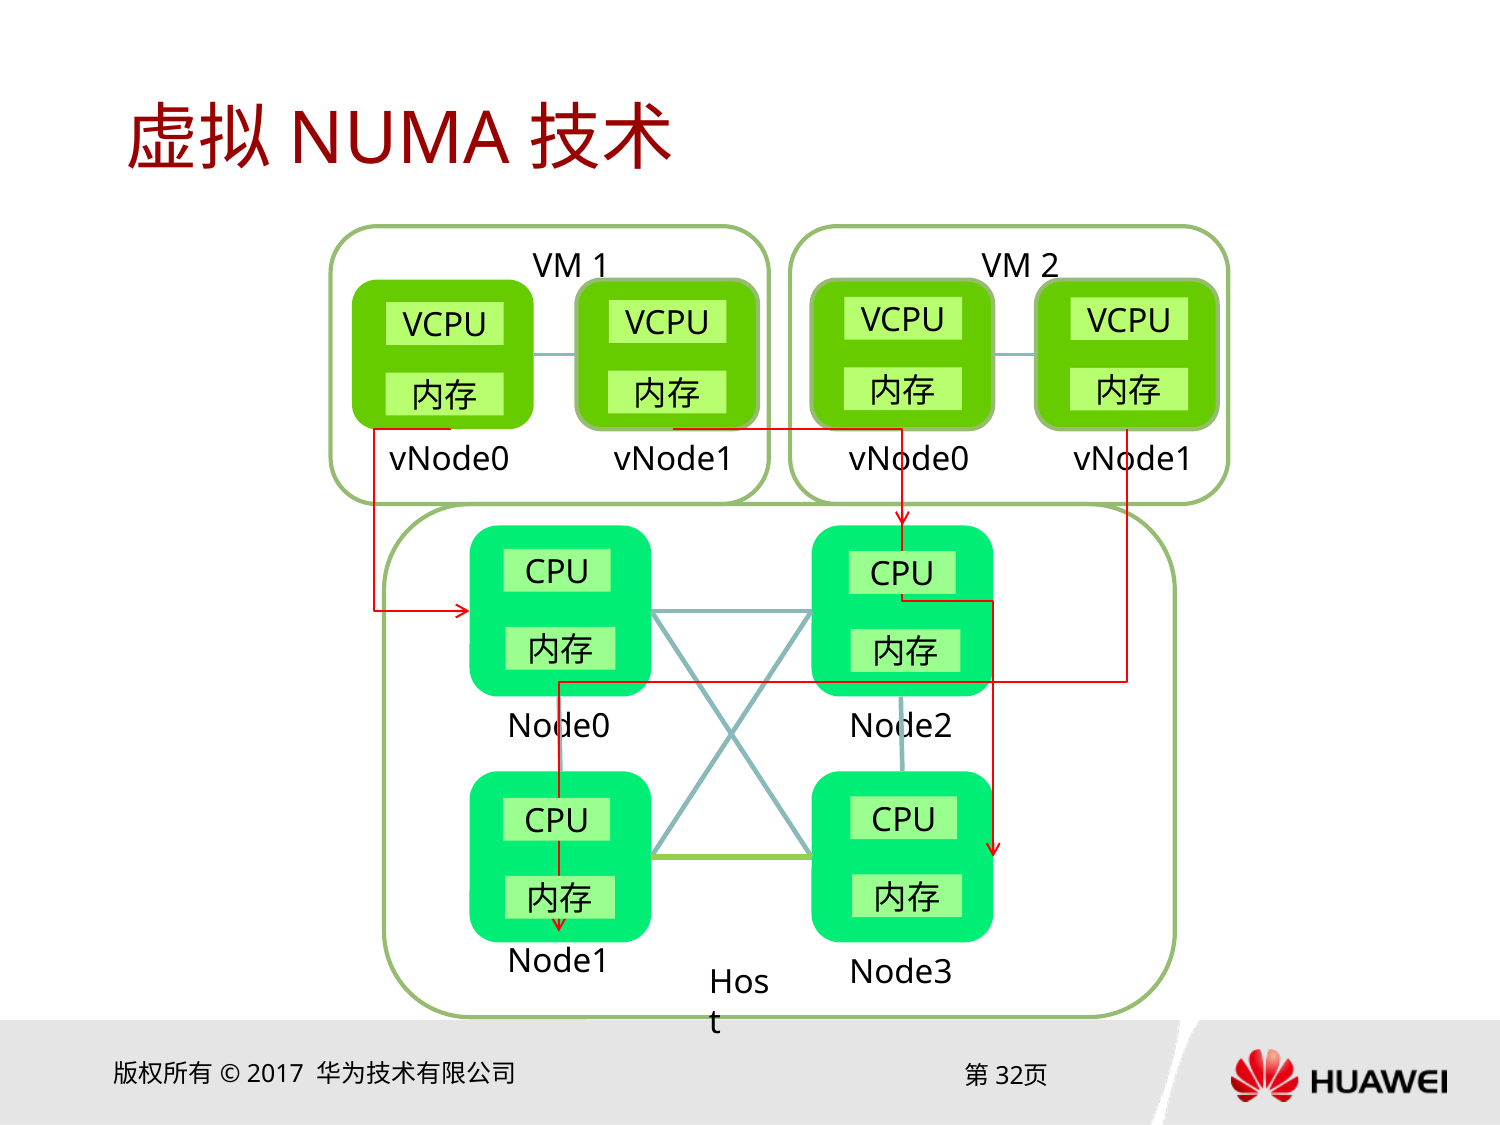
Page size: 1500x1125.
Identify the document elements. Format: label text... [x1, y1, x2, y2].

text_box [330, 225, 1229, 1050]
picture [0, 1020, 1500, 1125]
title 虚拟NUMA技术 [111, 63, 1412, 207]
